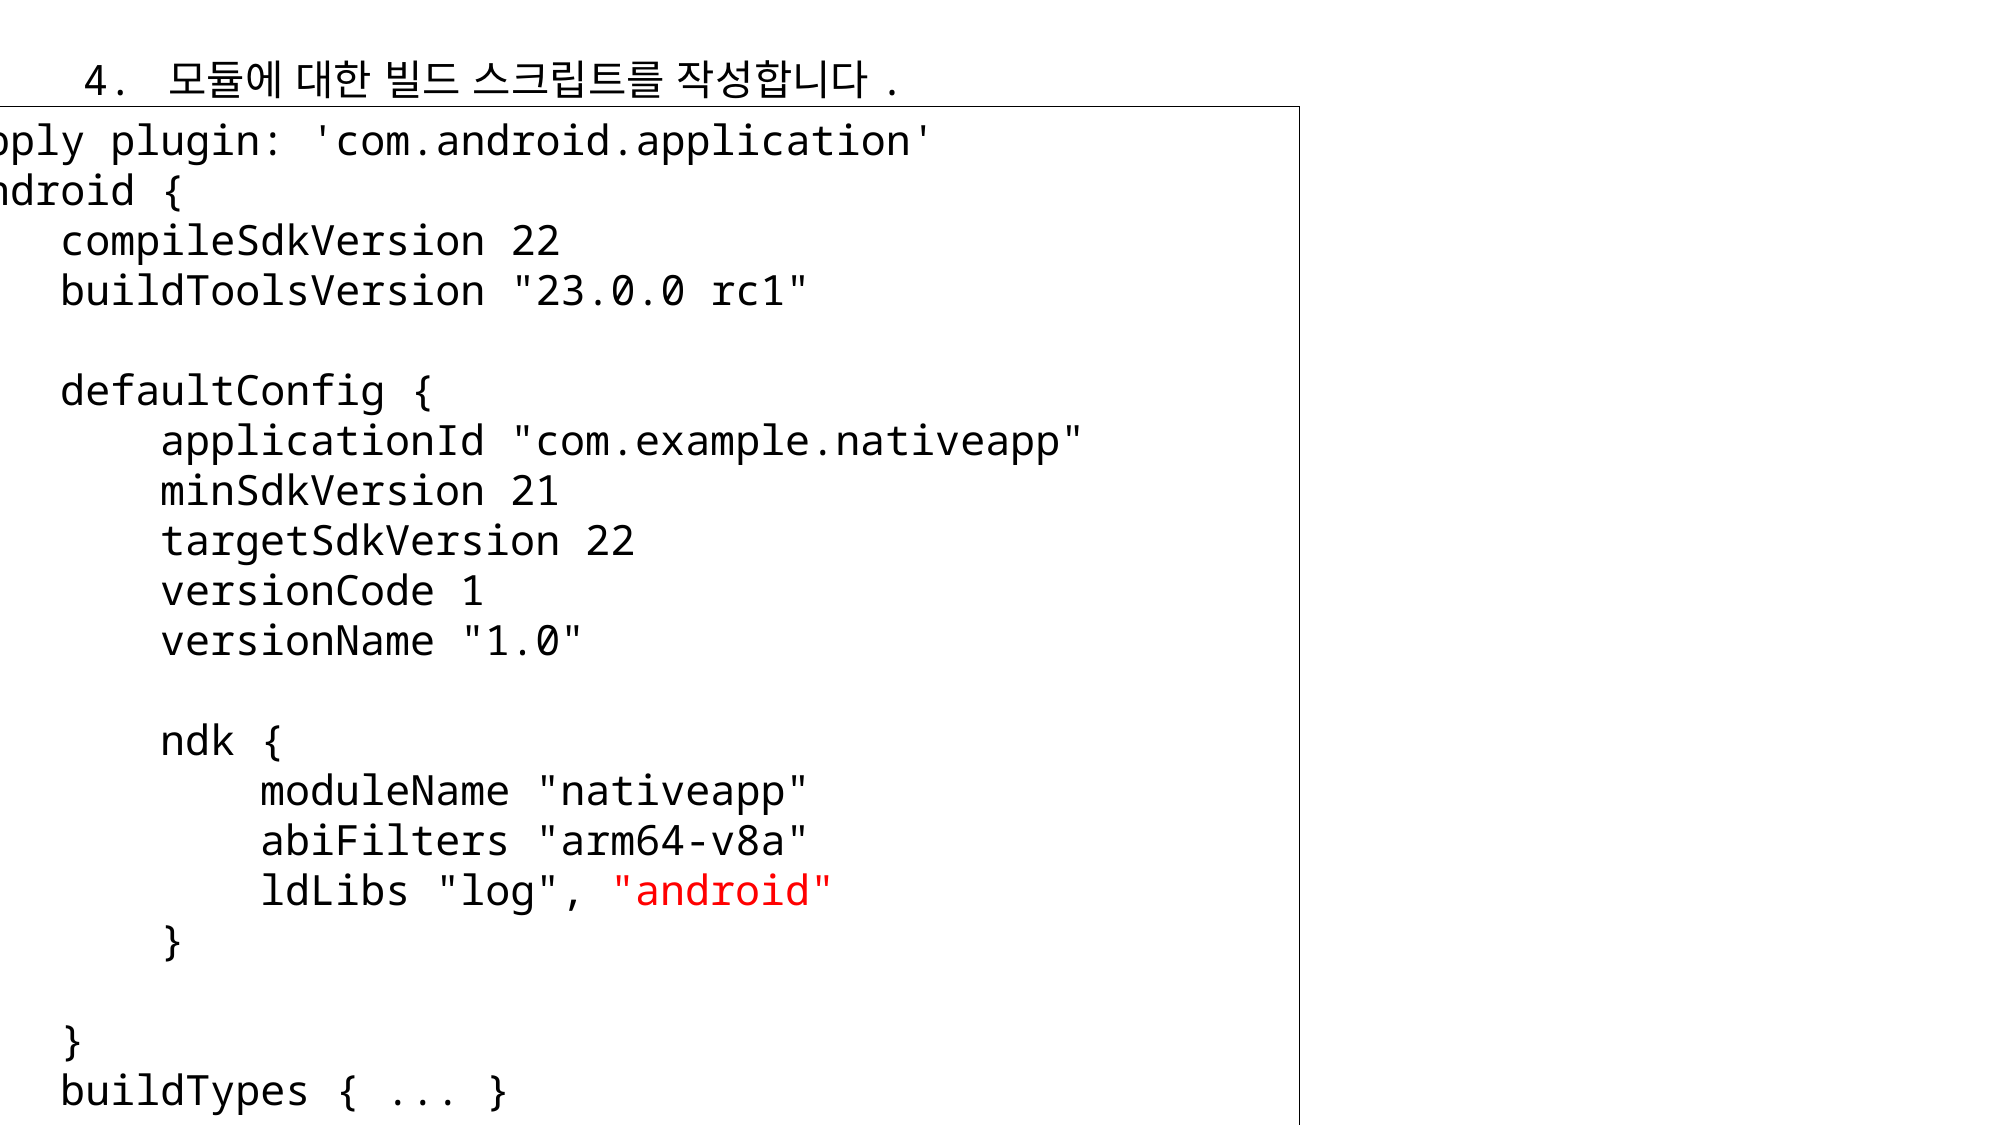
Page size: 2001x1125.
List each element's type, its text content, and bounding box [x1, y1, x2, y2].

text_box 4. 모듈에 대한 빌드 스크립트를 작성합니다. [68, 46, 920, 106]
text_box apply plugin: 'com.android.application' android { compileSdkVersion 22 buildToolsVersion "23.0.0 rc1" defaultConfig { applicationId "com.example.nativeapp" minSdkVersion 21 targetSdkVersion 22 versionCode 1 versionName "1.0" ndk { moduleName "nativeapp" abiFilters "arm64-v8a" ldLibs "log", "android" } } buildTypes { ... } } dependencies { compile fileTree(dir: 'libs', include: ['*.jar']) } [0, 106, 1300, 1125]
